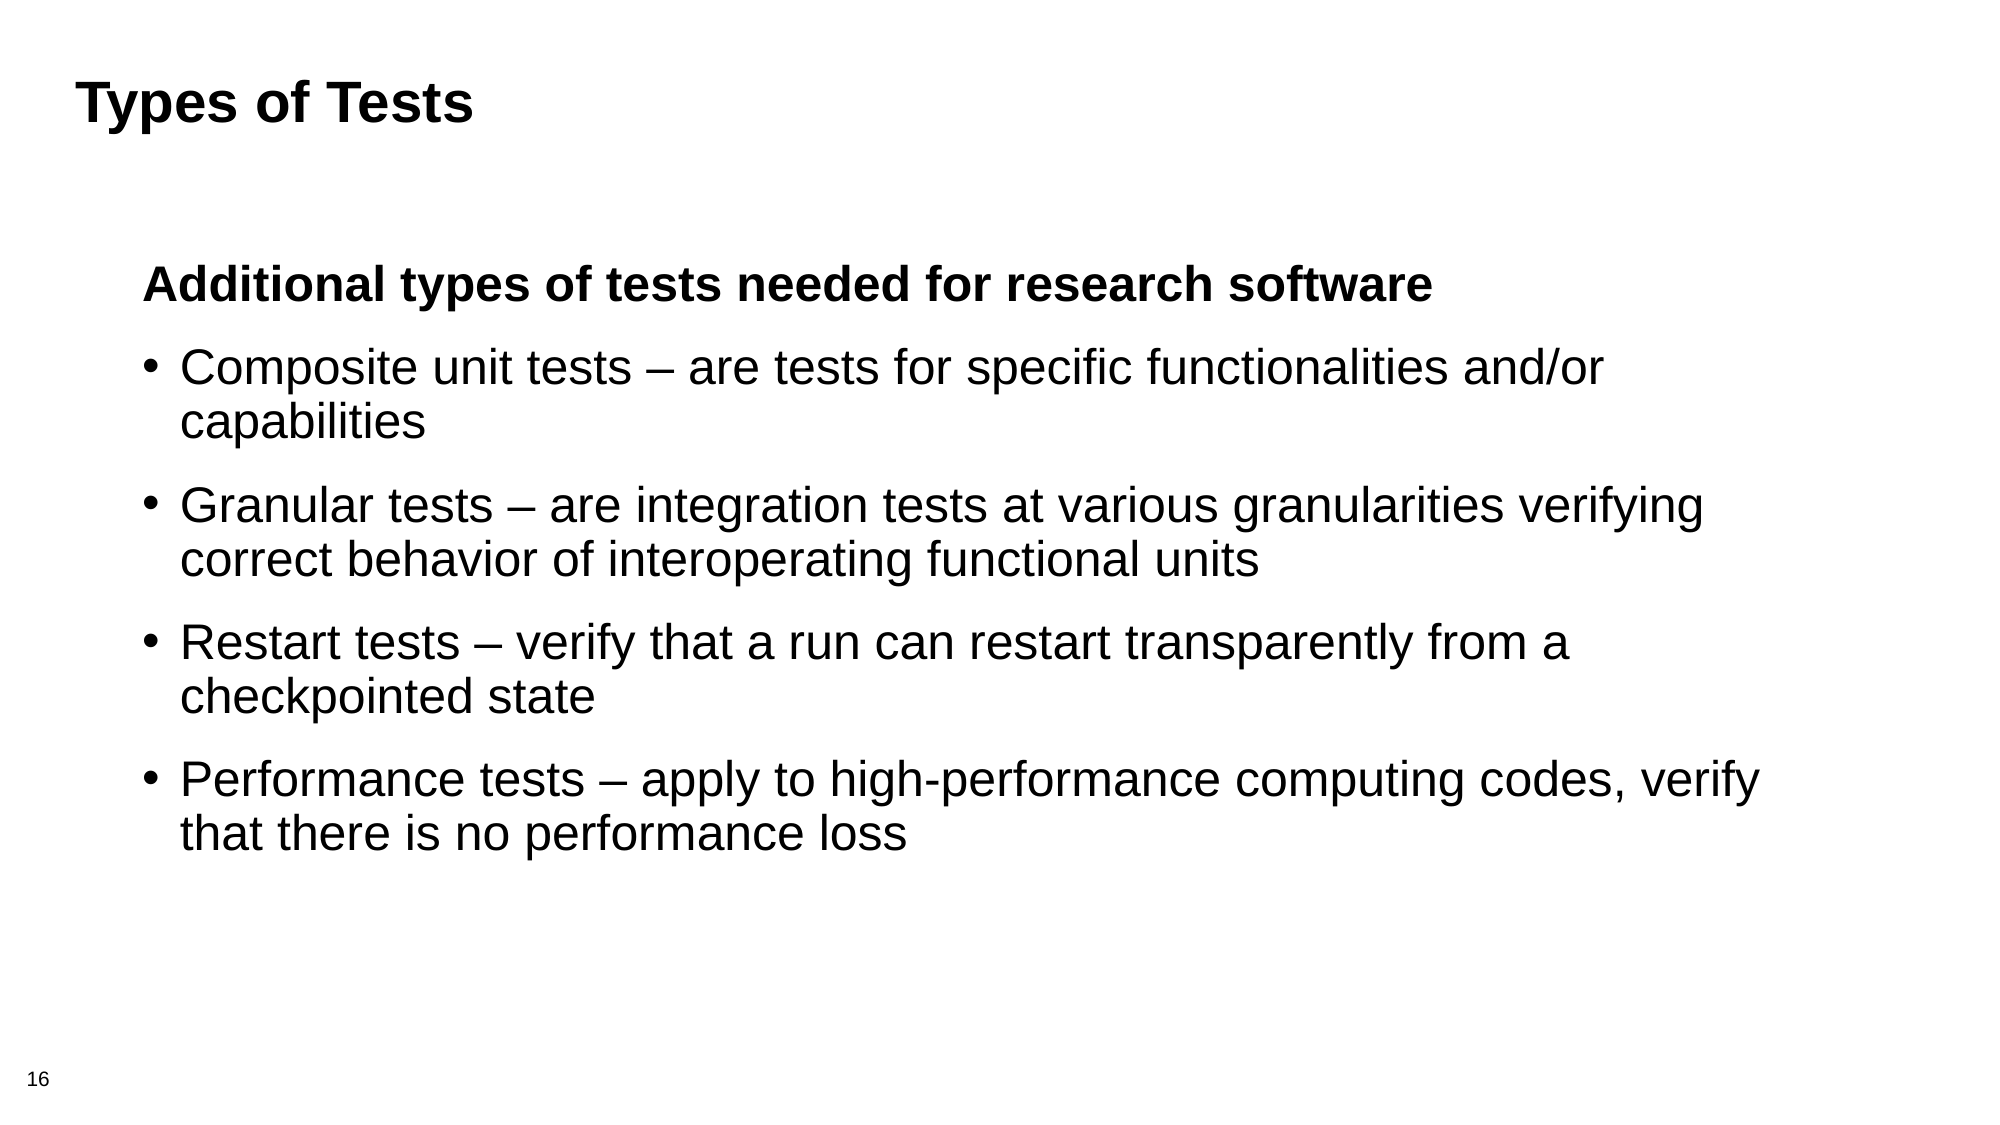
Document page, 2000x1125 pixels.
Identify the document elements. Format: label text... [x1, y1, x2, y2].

title Types of Tests [59, 67, 1927, 218]
text_box Additional types of tests needed for research software Composite unit tests – are tests for specific functionalities and/or capabilities Granular tests – are integration tests at various granularities verifying correct behavior of interoperating functional units Restart tests – verify that a run can restart transparently from a checkpointed state Performance tests – apply to high-performance computing codes, verify that there is no performance loss [127, 162, 1807, 1029]
